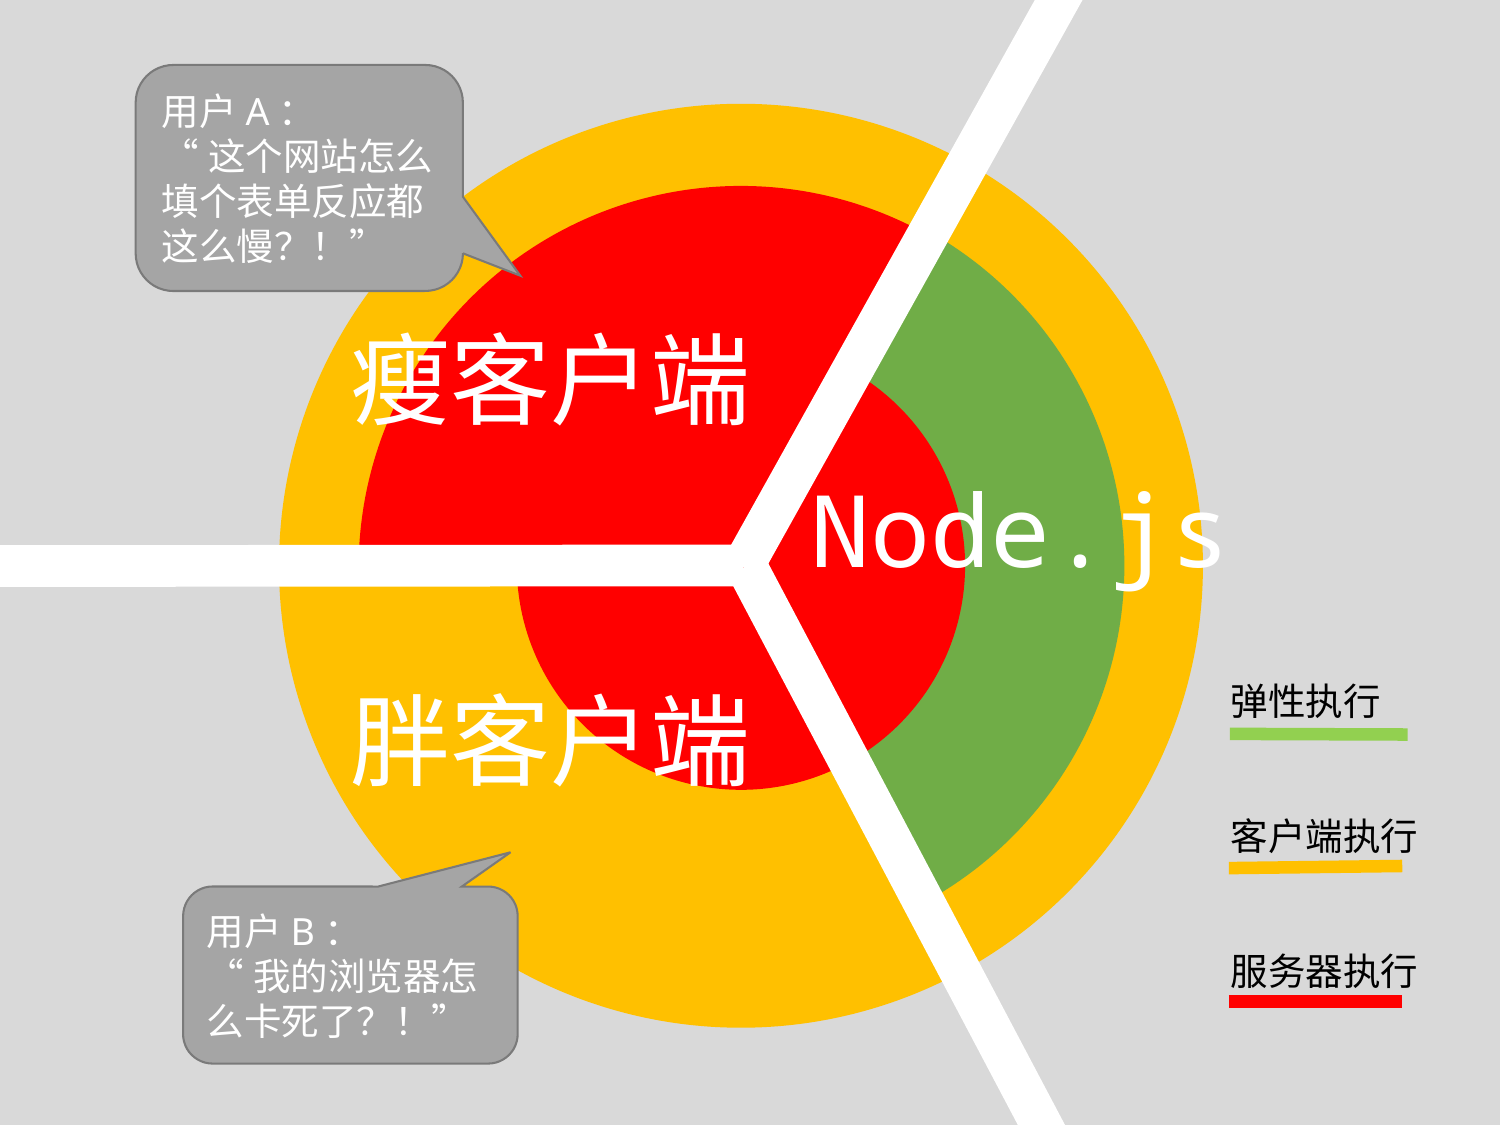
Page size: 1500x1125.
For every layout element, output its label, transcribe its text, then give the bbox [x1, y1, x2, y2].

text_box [102, 0, 1255, 1003]
text_box 用户B： “我的浏览器怎么卡死了？！” [182, 1003, 519, 1065]
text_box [1214, 670, 1435, 1004]
